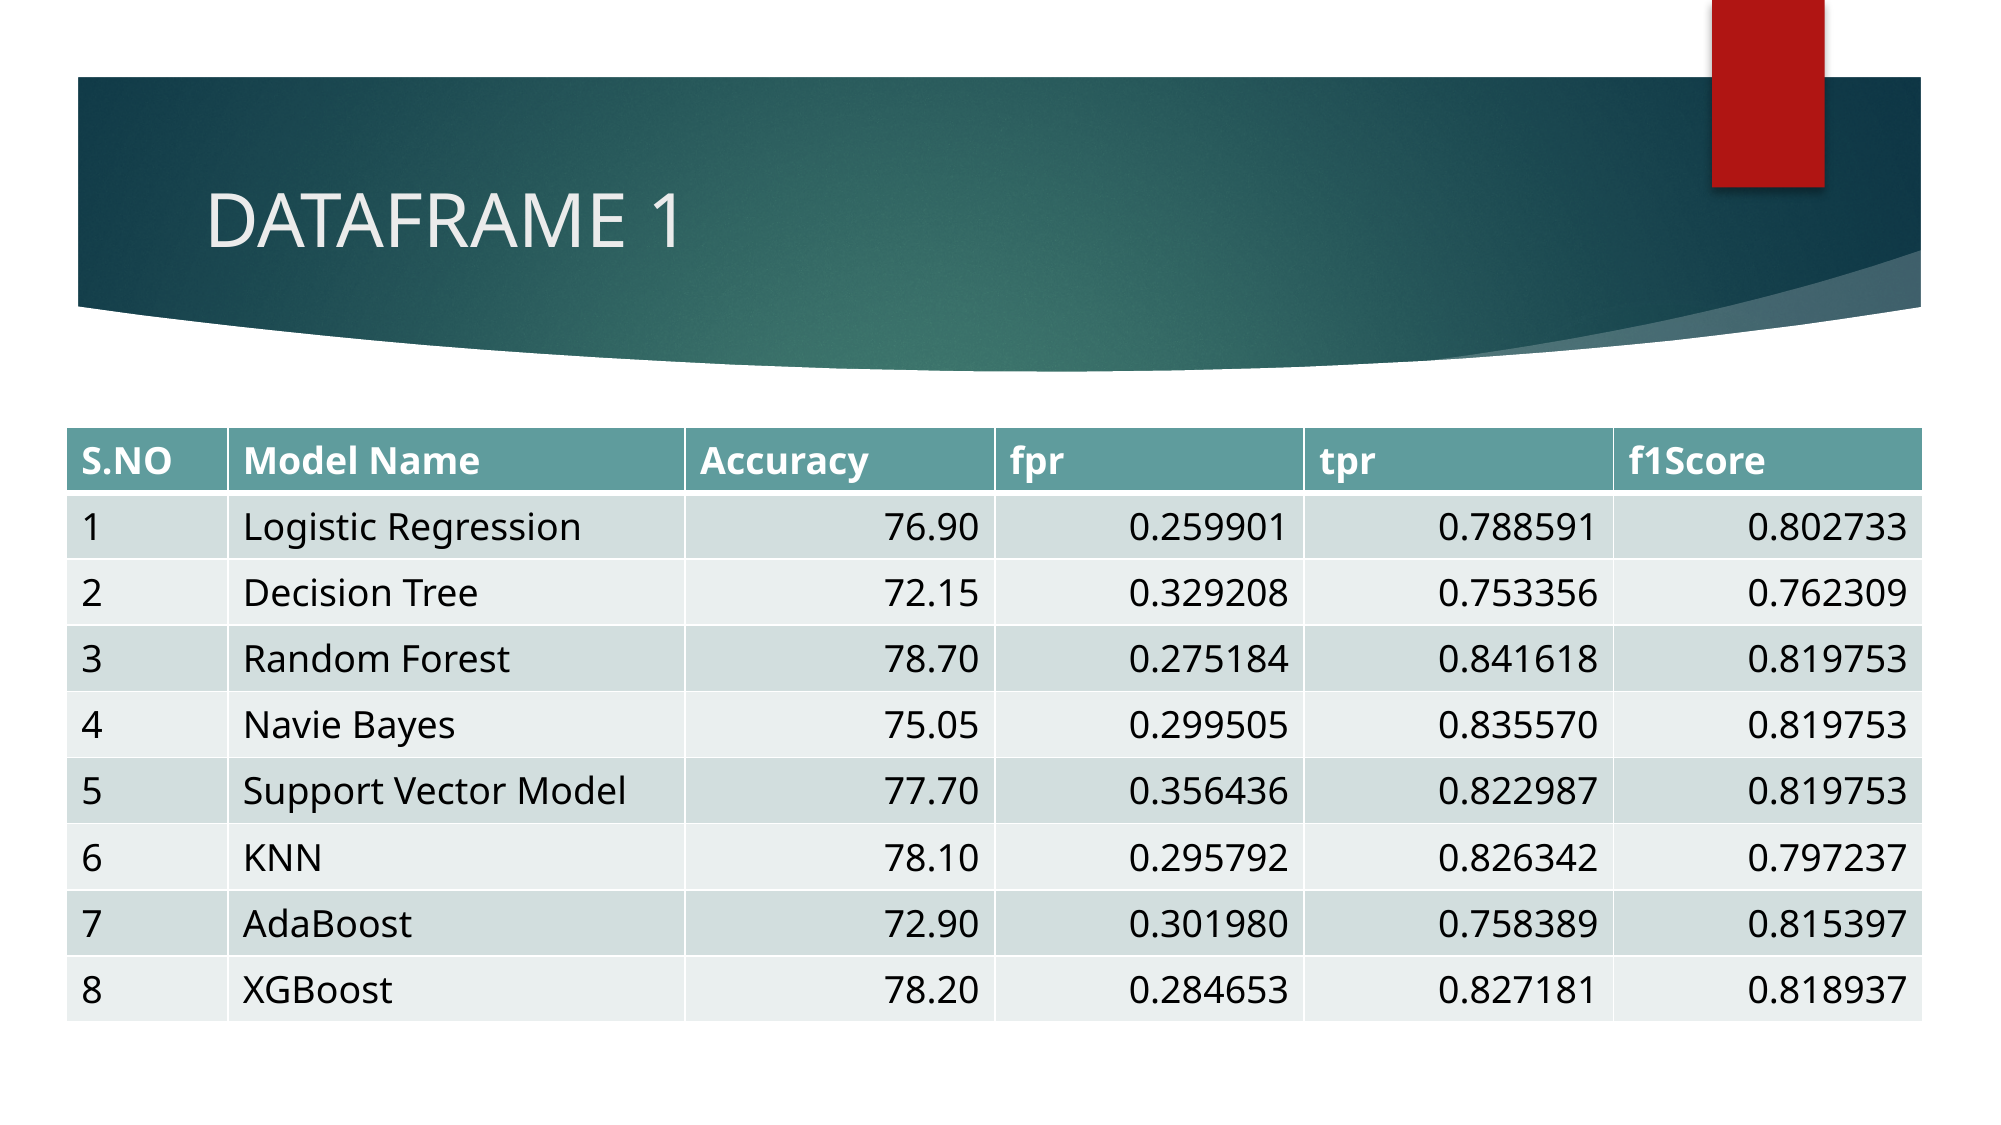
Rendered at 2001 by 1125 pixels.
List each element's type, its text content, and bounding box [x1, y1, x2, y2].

table_cell Logistic Regression [229, 496, 684, 558]
table_cell 0.259901 [996, 496, 1303, 558]
table_header f1Score [1614, 428, 1922, 490]
table_cell 0.356436 [996, 758, 1303, 823]
table_cell KNN [229, 824, 684, 889]
table_cell 78.10 [686, 824, 994, 889]
table_header S.NO [67, 428, 227, 490]
table_cell Decision Tree [229, 560, 684, 624]
table_cell 6 [67, 824, 227, 889]
table_cell 72.90 [686, 891, 994, 955]
table_cell 0.802733 [1614, 496, 1922, 558]
table_cell Navie Bayes [229, 692, 684, 757]
table_cell 0.295792 [996, 824, 1303, 889]
table_header Accuracy [686, 428, 994, 490]
table_cell 0.299505 [996, 692, 1303, 757]
table_cell 4 [67, 692, 227, 757]
title DATAFRAME 1 [189, 159, 1638, 276]
table_cell 78.70 [686, 626, 994, 691]
table_cell 0.758389 [1305, 891, 1613, 955]
table_header Model Name [229, 428, 684, 490]
table_cell 0.819753 [1614, 626, 1922, 691]
table_cell XGBoost [229, 957, 684, 1021]
table_cell 77.70 [686, 758, 994, 823]
table_cell 2 [67, 560, 227, 624]
table_cell 0.822987 [1305, 758, 1613, 823]
table_cell 5 [67, 758, 227, 823]
table_cell 0.826342 [1305, 824, 1613, 889]
table_cell Support Vector Model [229, 758, 684, 823]
table_cell 0.301980 [996, 891, 1303, 955]
table_cell 0.788591 [1305, 496, 1613, 558]
table_header fpr [996, 428, 1303, 490]
table_cell 0.818937 [1614, 957, 1922, 1021]
table_cell 0.753356 [1305, 560, 1613, 624]
table_cell AdaBoost [229, 891, 684, 955]
table_cell 0.797237 [1614, 824, 1922, 889]
table_cell 0.835570 [1305, 692, 1613, 757]
table_cell 8 [67, 957, 227, 1021]
table_cell 0.275184 [996, 626, 1303, 691]
table_cell 0.841618 [1305, 626, 1613, 691]
table_cell 0.819753 [1614, 692, 1922, 757]
table_cell 75.05 [686, 692, 994, 757]
table_cell 1 [67, 496, 227, 558]
table_cell 0.815397 [1614, 891, 1922, 955]
table_cell 0.329208 [996, 560, 1303, 624]
table_cell 0.762309 [1614, 560, 1922, 624]
table_cell 0.284653 [996, 957, 1303, 1021]
table_cell 76.90 [686, 496, 994, 558]
table_cell 0.827181 [1305, 957, 1613, 1021]
table_cell 78.20 [686, 957, 994, 1021]
table_cell 72.15 [686, 560, 994, 624]
table_header tpr [1305, 428, 1613, 490]
table_cell Random Forest [229, 626, 684, 691]
table_cell 7 [67, 891, 227, 955]
table_cell 3 [67, 626, 227, 691]
table_cell 0.819753 [1614, 758, 1922, 823]
